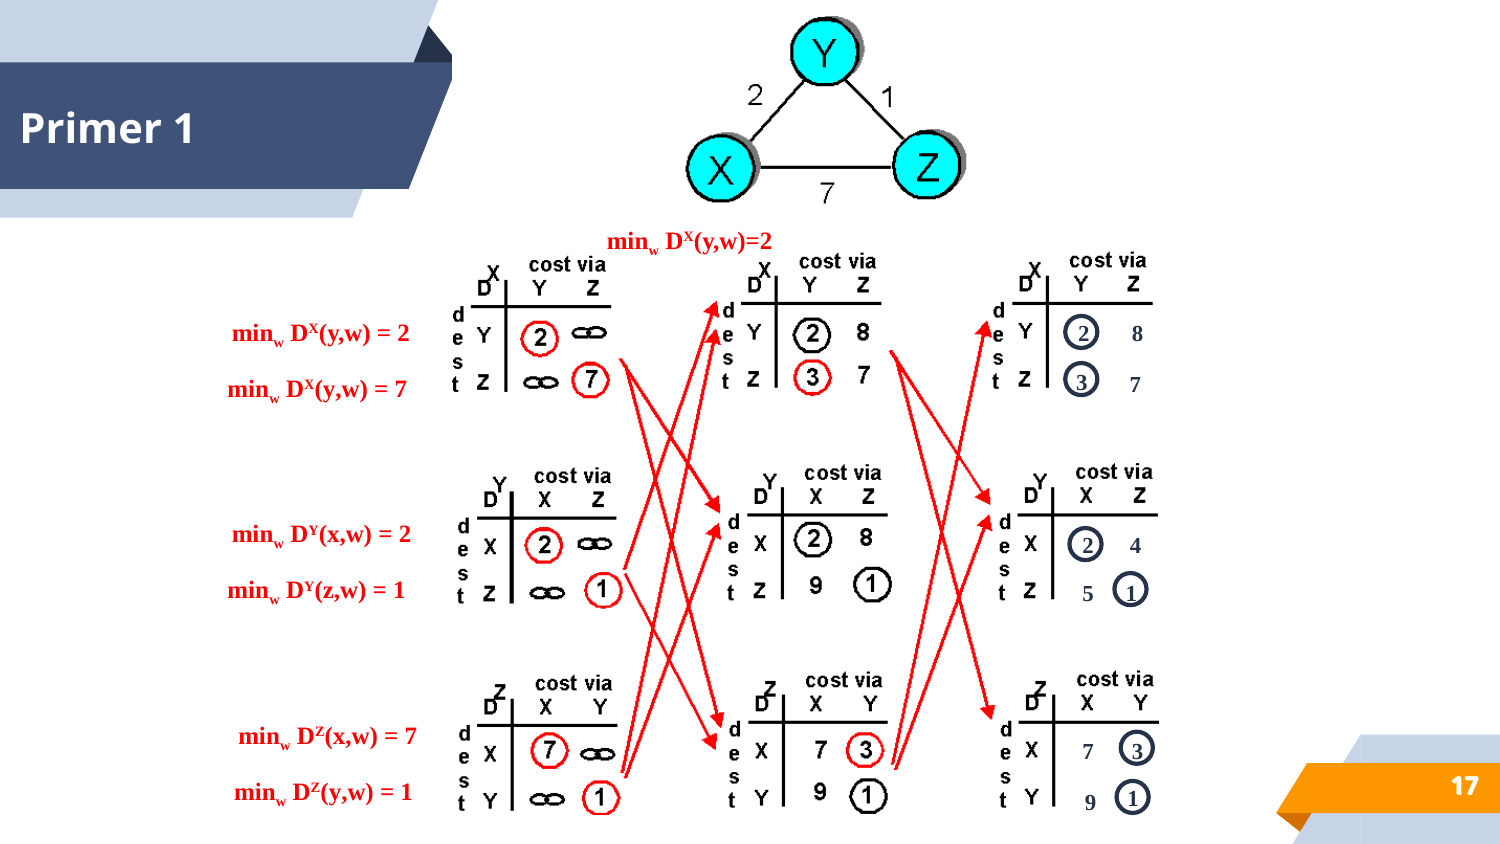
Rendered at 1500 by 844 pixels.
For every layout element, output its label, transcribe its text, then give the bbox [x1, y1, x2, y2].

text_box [212, 15, 1174, 824]
slide_number 17 [1249, 760, 1494, 813]
title Primer 1 [4, 64, 207, 190]
